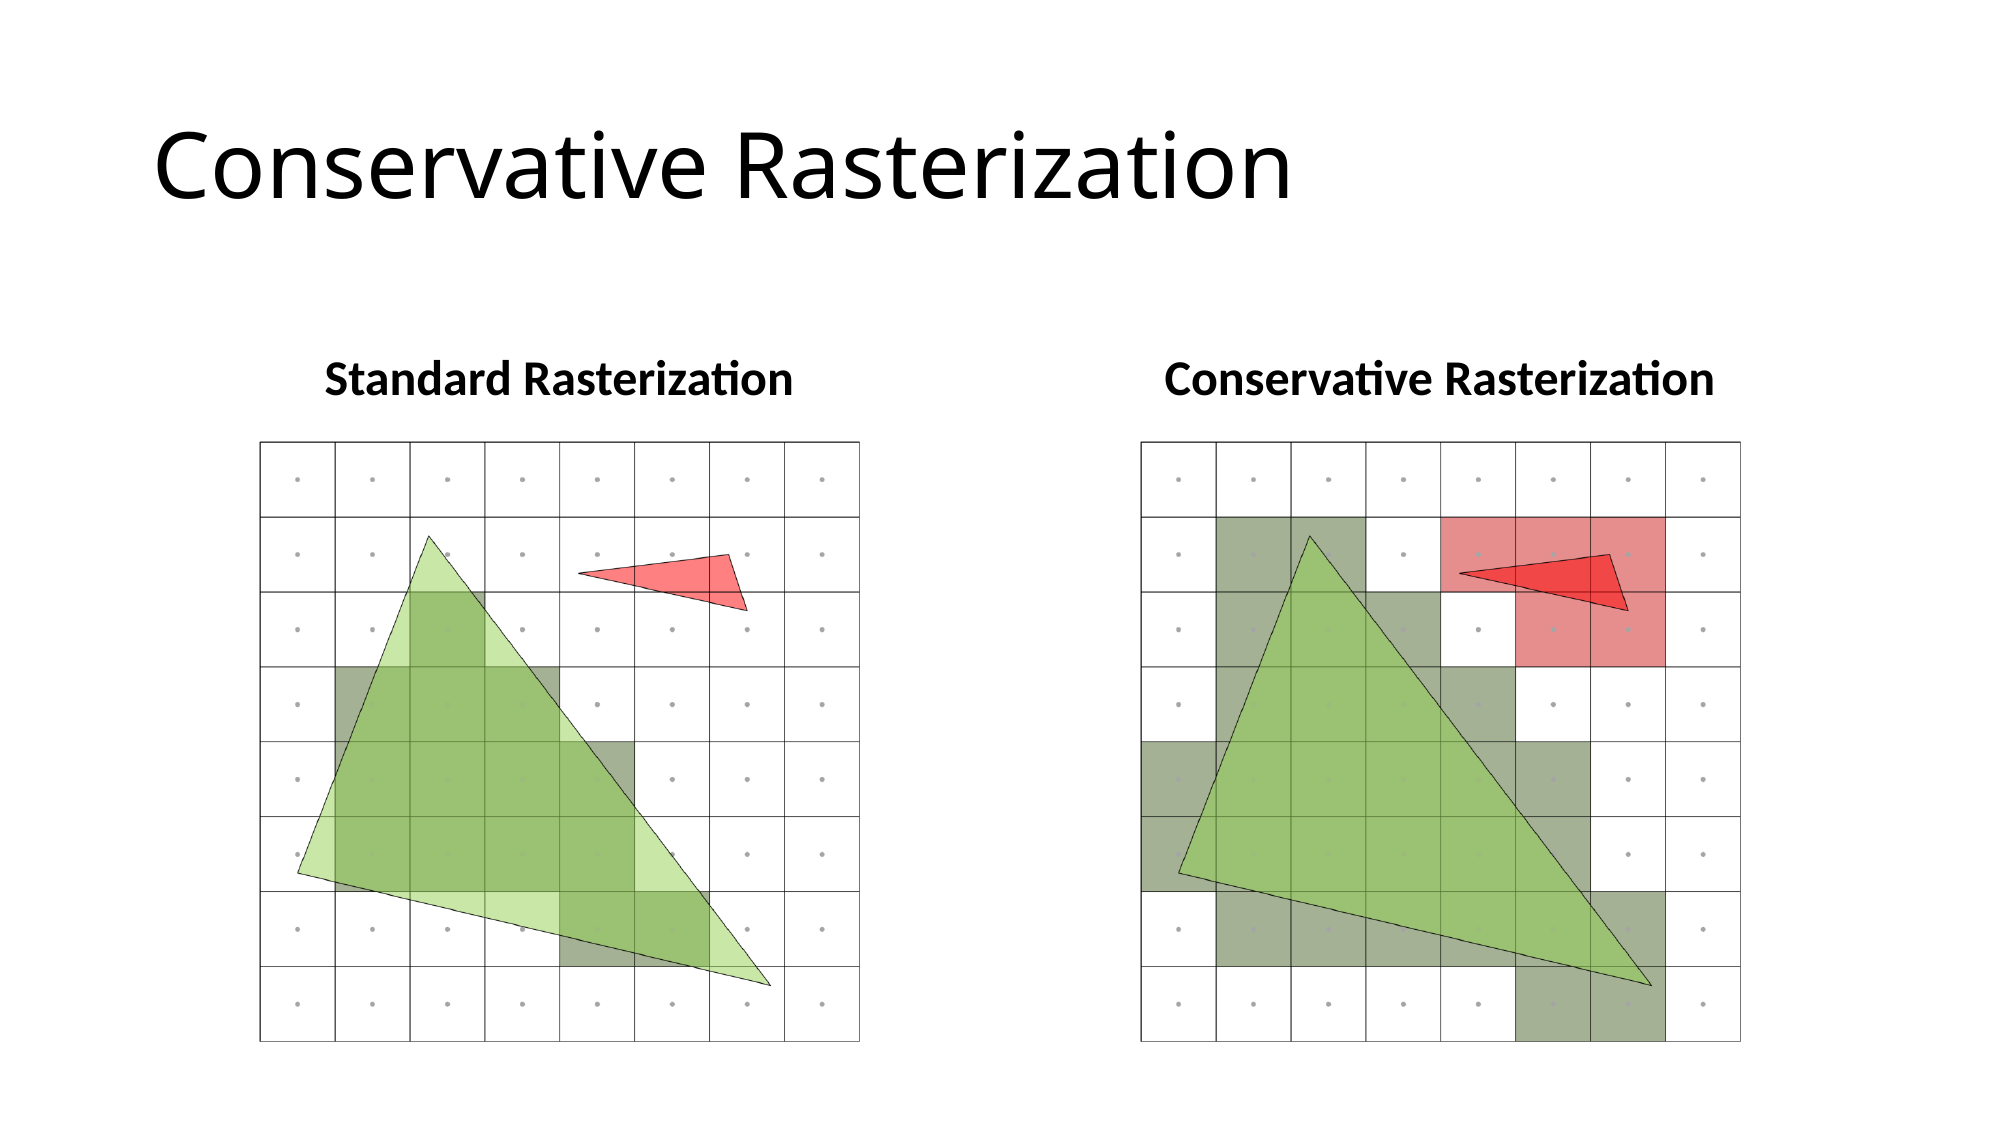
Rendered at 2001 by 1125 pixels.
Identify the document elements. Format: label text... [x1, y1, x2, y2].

picture [258, 441, 860, 1042]
picture [1140, 441, 1741, 1042]
list Standard Rasterization [284, 278, 835, 414]
list Conservative Rasterization [1139, 278, 1741, 414]
title Conservative Rasterization [137, 59, 1863, 278]
